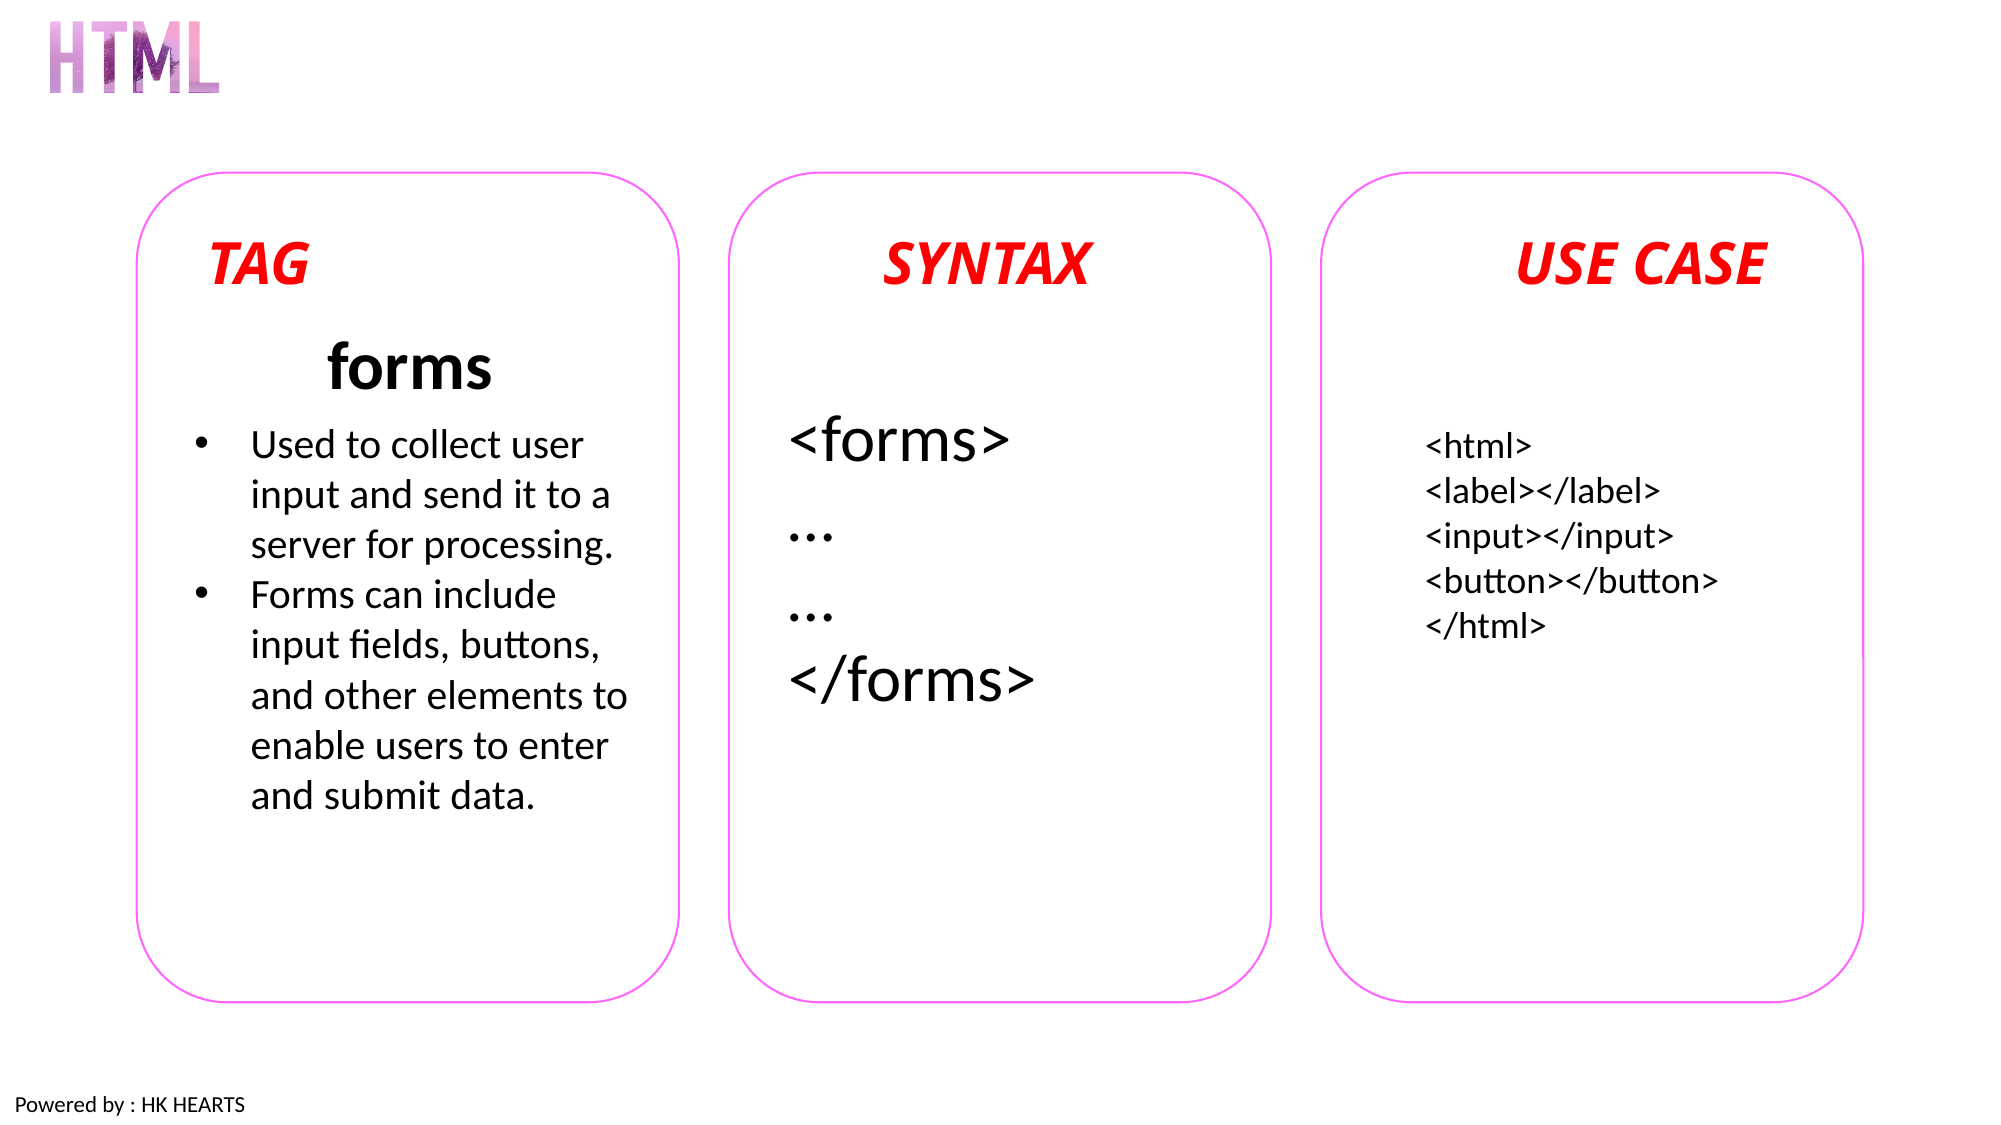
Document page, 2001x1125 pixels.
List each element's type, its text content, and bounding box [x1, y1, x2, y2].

text_box Powered by : HK HEARTS [0, 1082, 439, 1125]
picture [49, 21, 220, 93]
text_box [120, 172, 1864, 1003]
